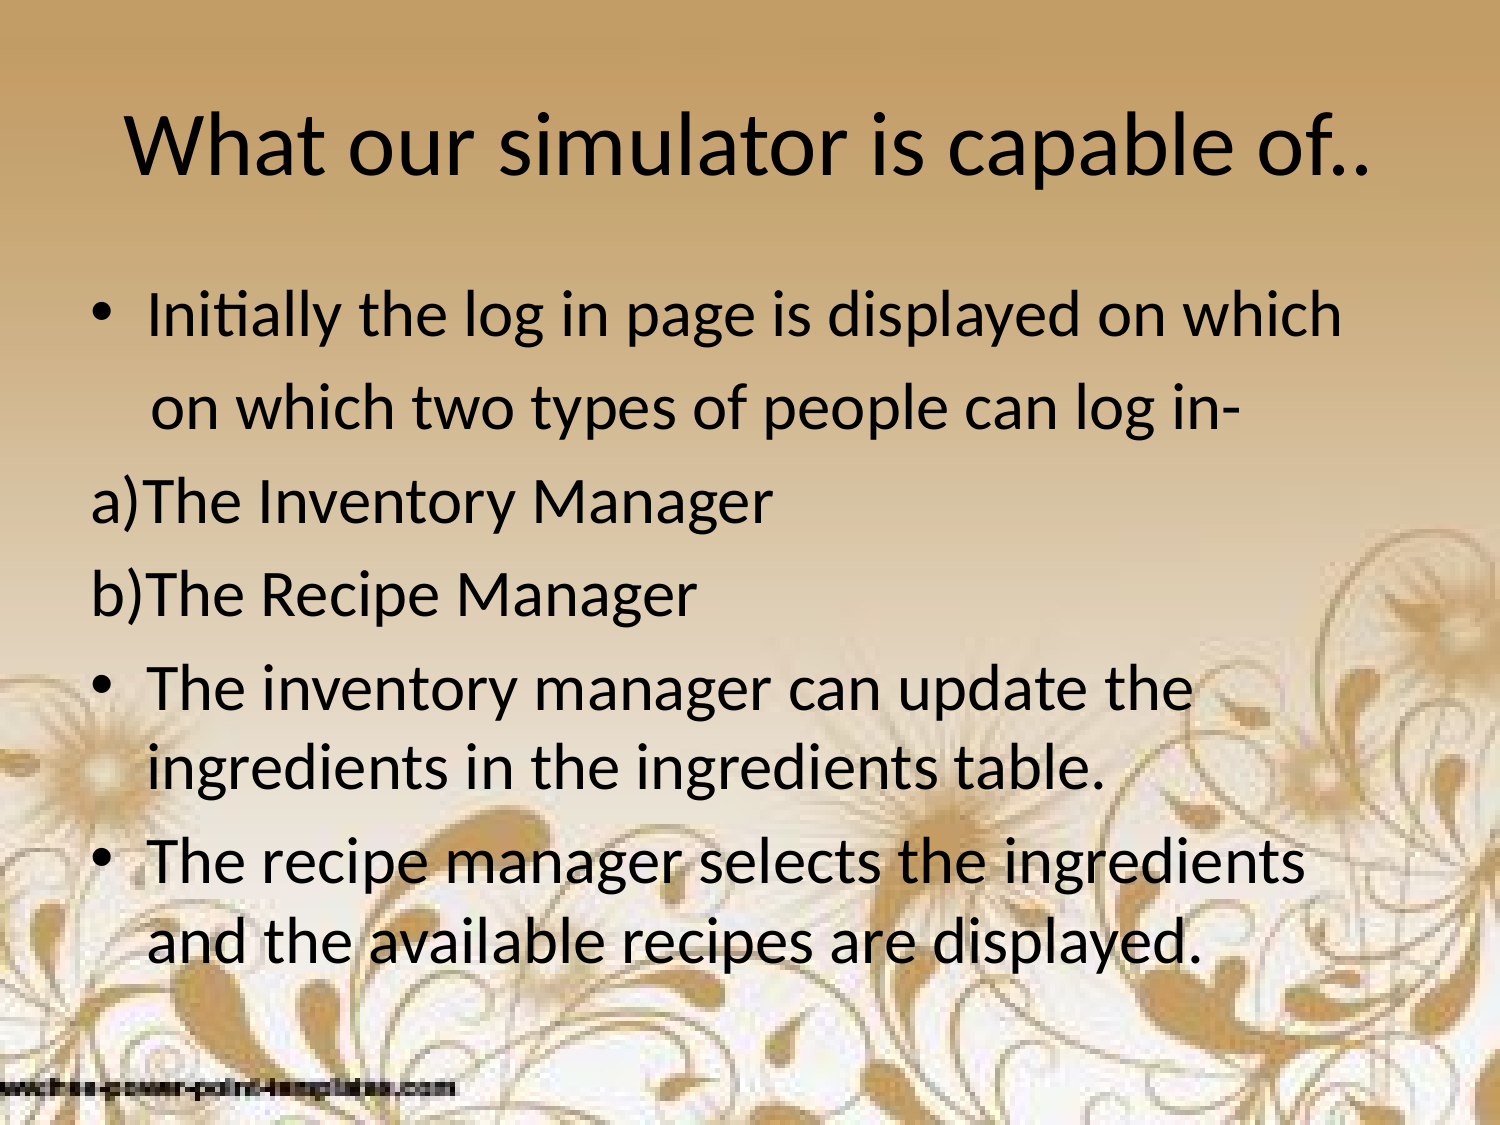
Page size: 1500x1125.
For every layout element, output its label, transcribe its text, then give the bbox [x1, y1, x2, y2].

picture [0, 0, 1500, 1125]
title What our simulator is capable of.. [75, 45, 1425, 233]
list Initially the log in page is displayed on which on which two types of people can log in- a)The Inventory Manager b)The Recipe Manager The inventory manager can update the ingredients in the ingredients table. The recipe manager selects the ingredients and the available recipes are displayed. [75, 262, 1425, 1005]
